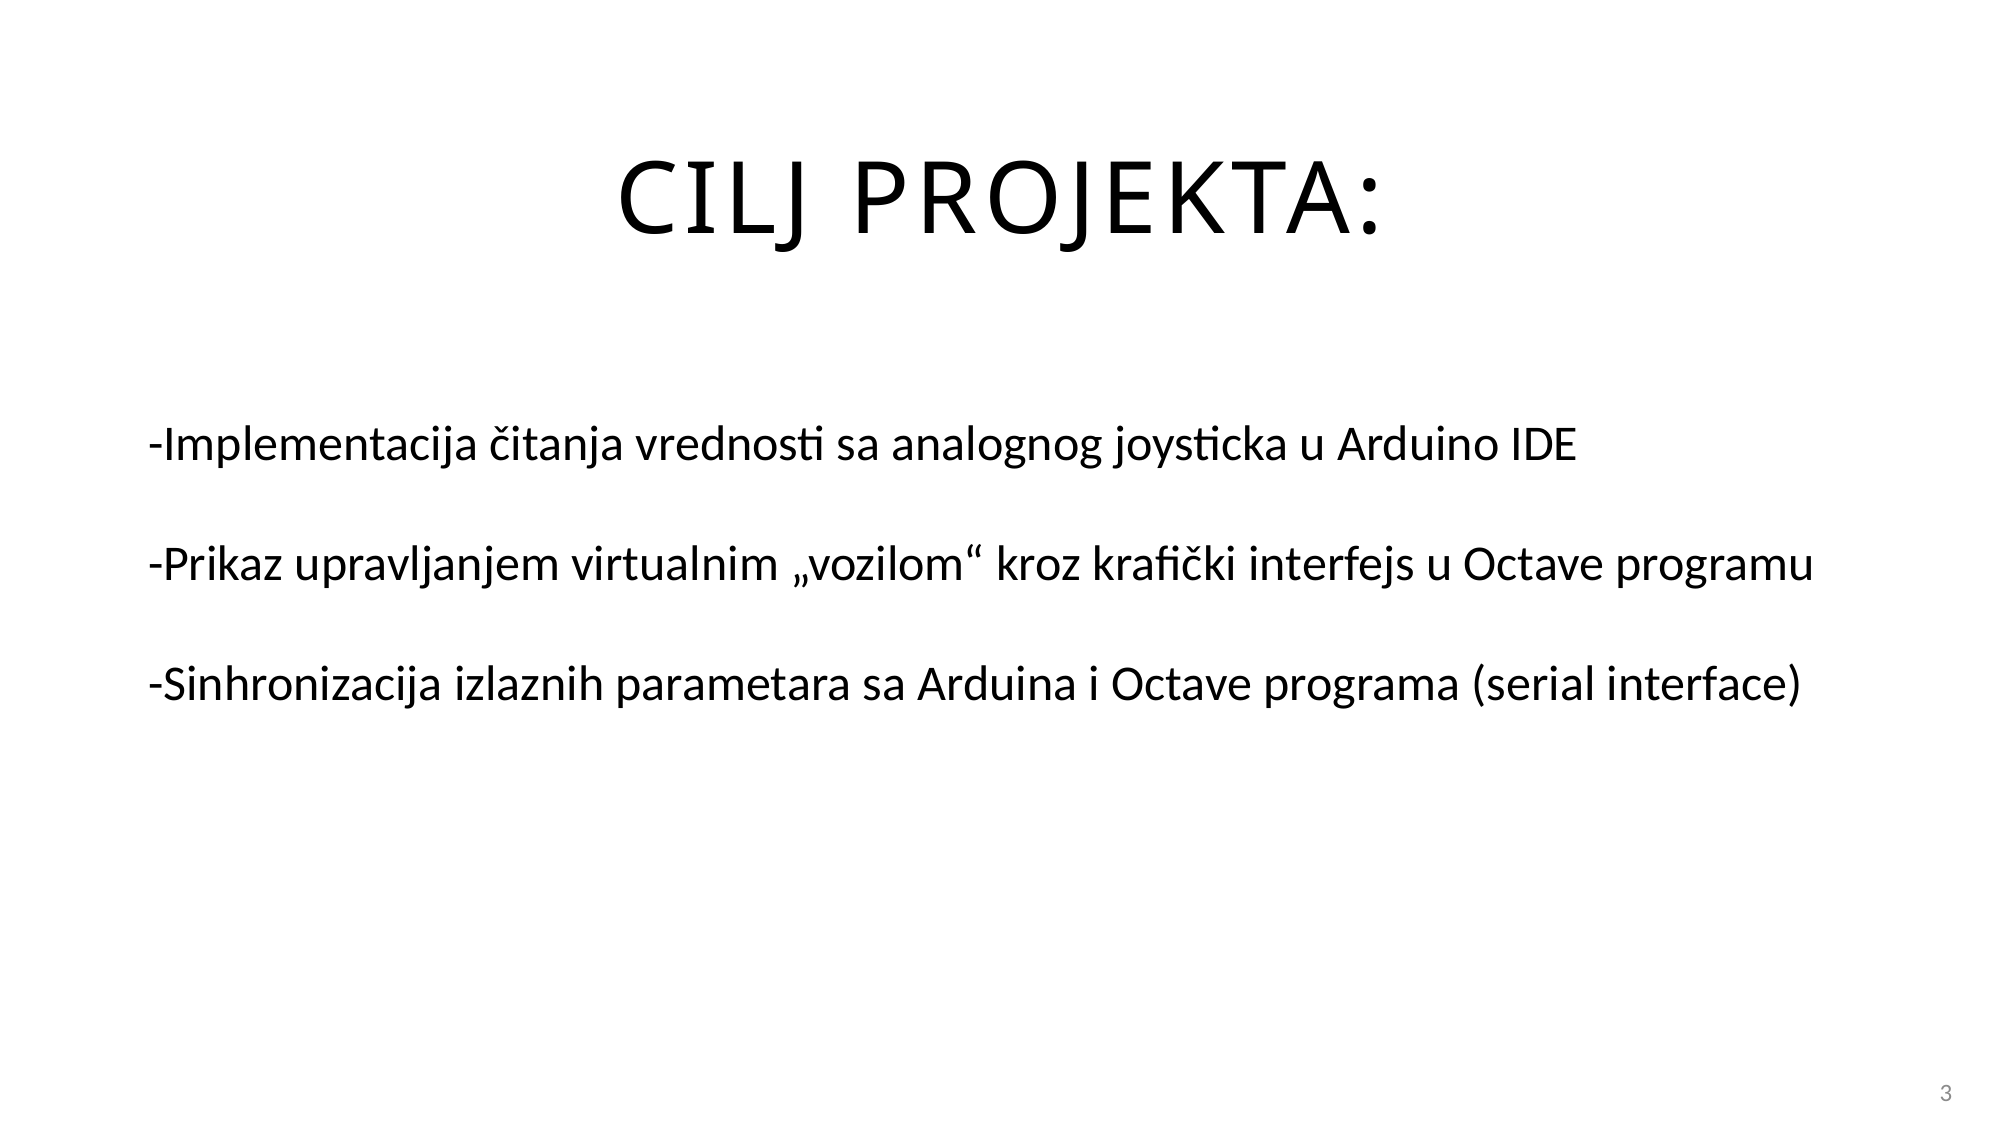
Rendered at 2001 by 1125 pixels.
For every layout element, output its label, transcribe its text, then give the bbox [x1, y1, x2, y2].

title Cilj projekta: [97, 125, 1903, 262]
slide_number 3 [1894, 1061, 1968, 1121]
text_box -Implementacija čitanja vrednosti sa analognog joysticka u Arduino IDE -Prikaz upravljanjem virtualnim „vozilom“ kroz krafički interfejs u Octave programu -Sinhronizacija izlaznih parametara sa Arduina i Octave programa (serial interface) [133, 403, 1867, 719]
